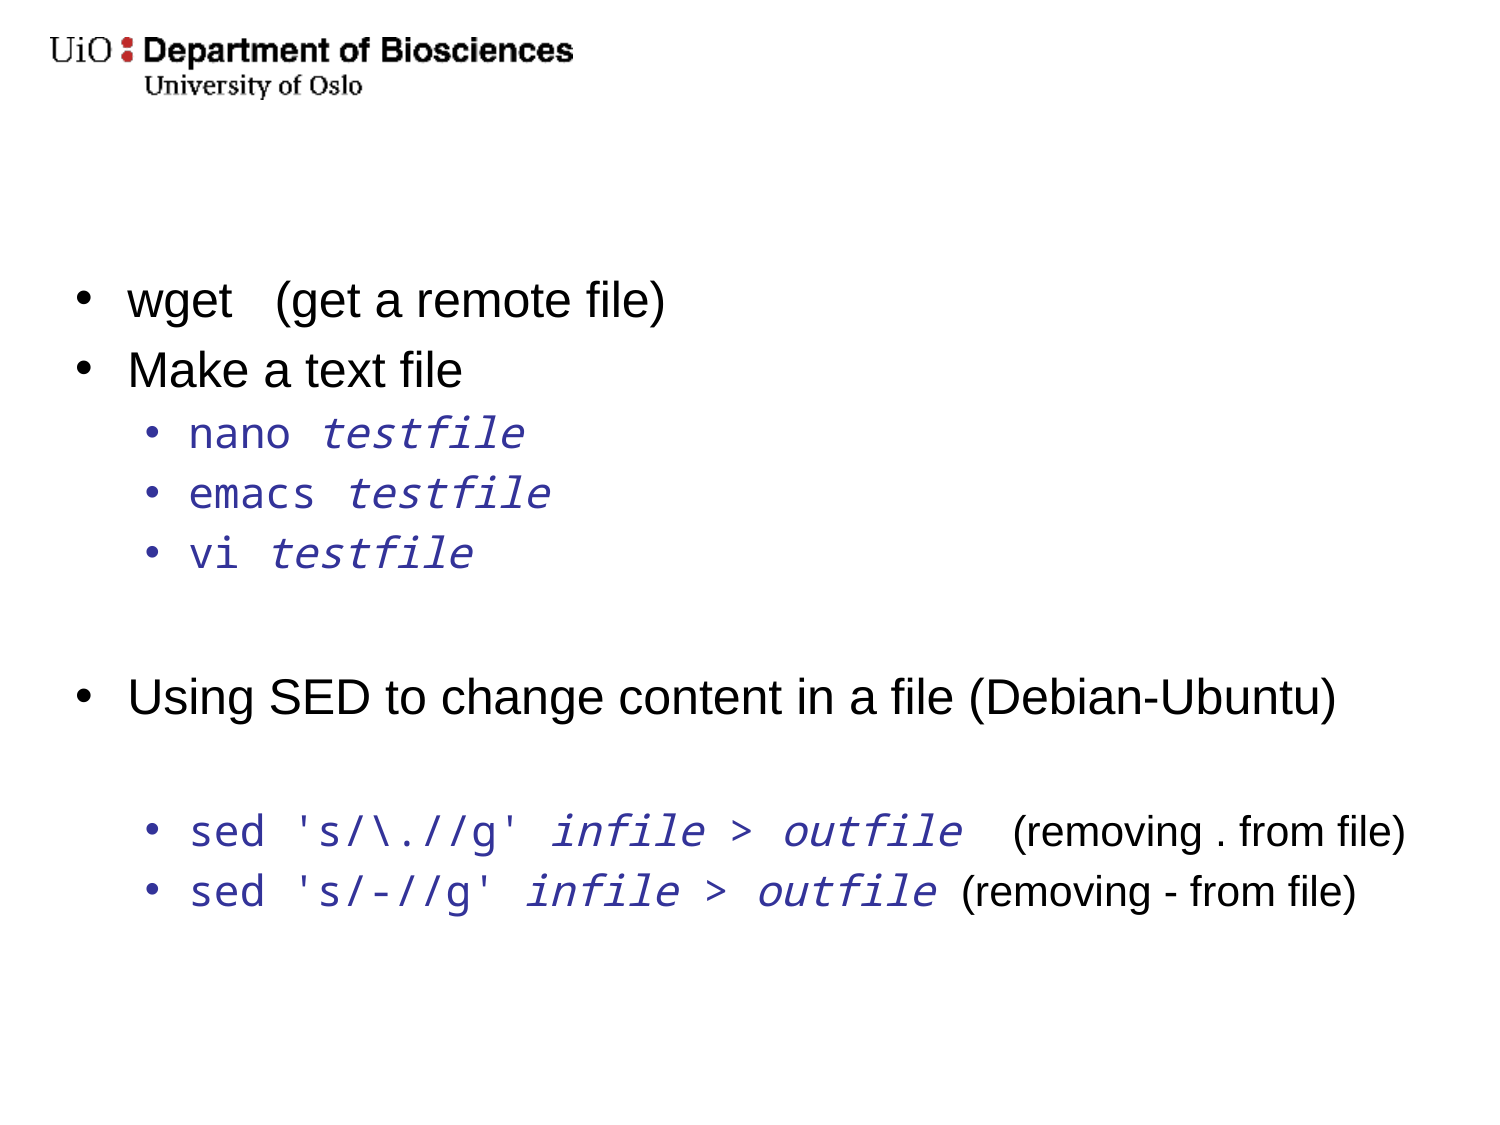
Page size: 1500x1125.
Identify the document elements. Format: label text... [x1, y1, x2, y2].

picture [50, 37, 573, 100]
list wget (get a remote file) Make a text file nano testfile emacs testfile vi testfile Using SED to change content in a file (Debian-Ubuntu) sed 's/\.//g' infile > outfile (removing . from file) sed 's/-//g' infile > outfile (removing - from file) [60, 259, 1447, 938]
